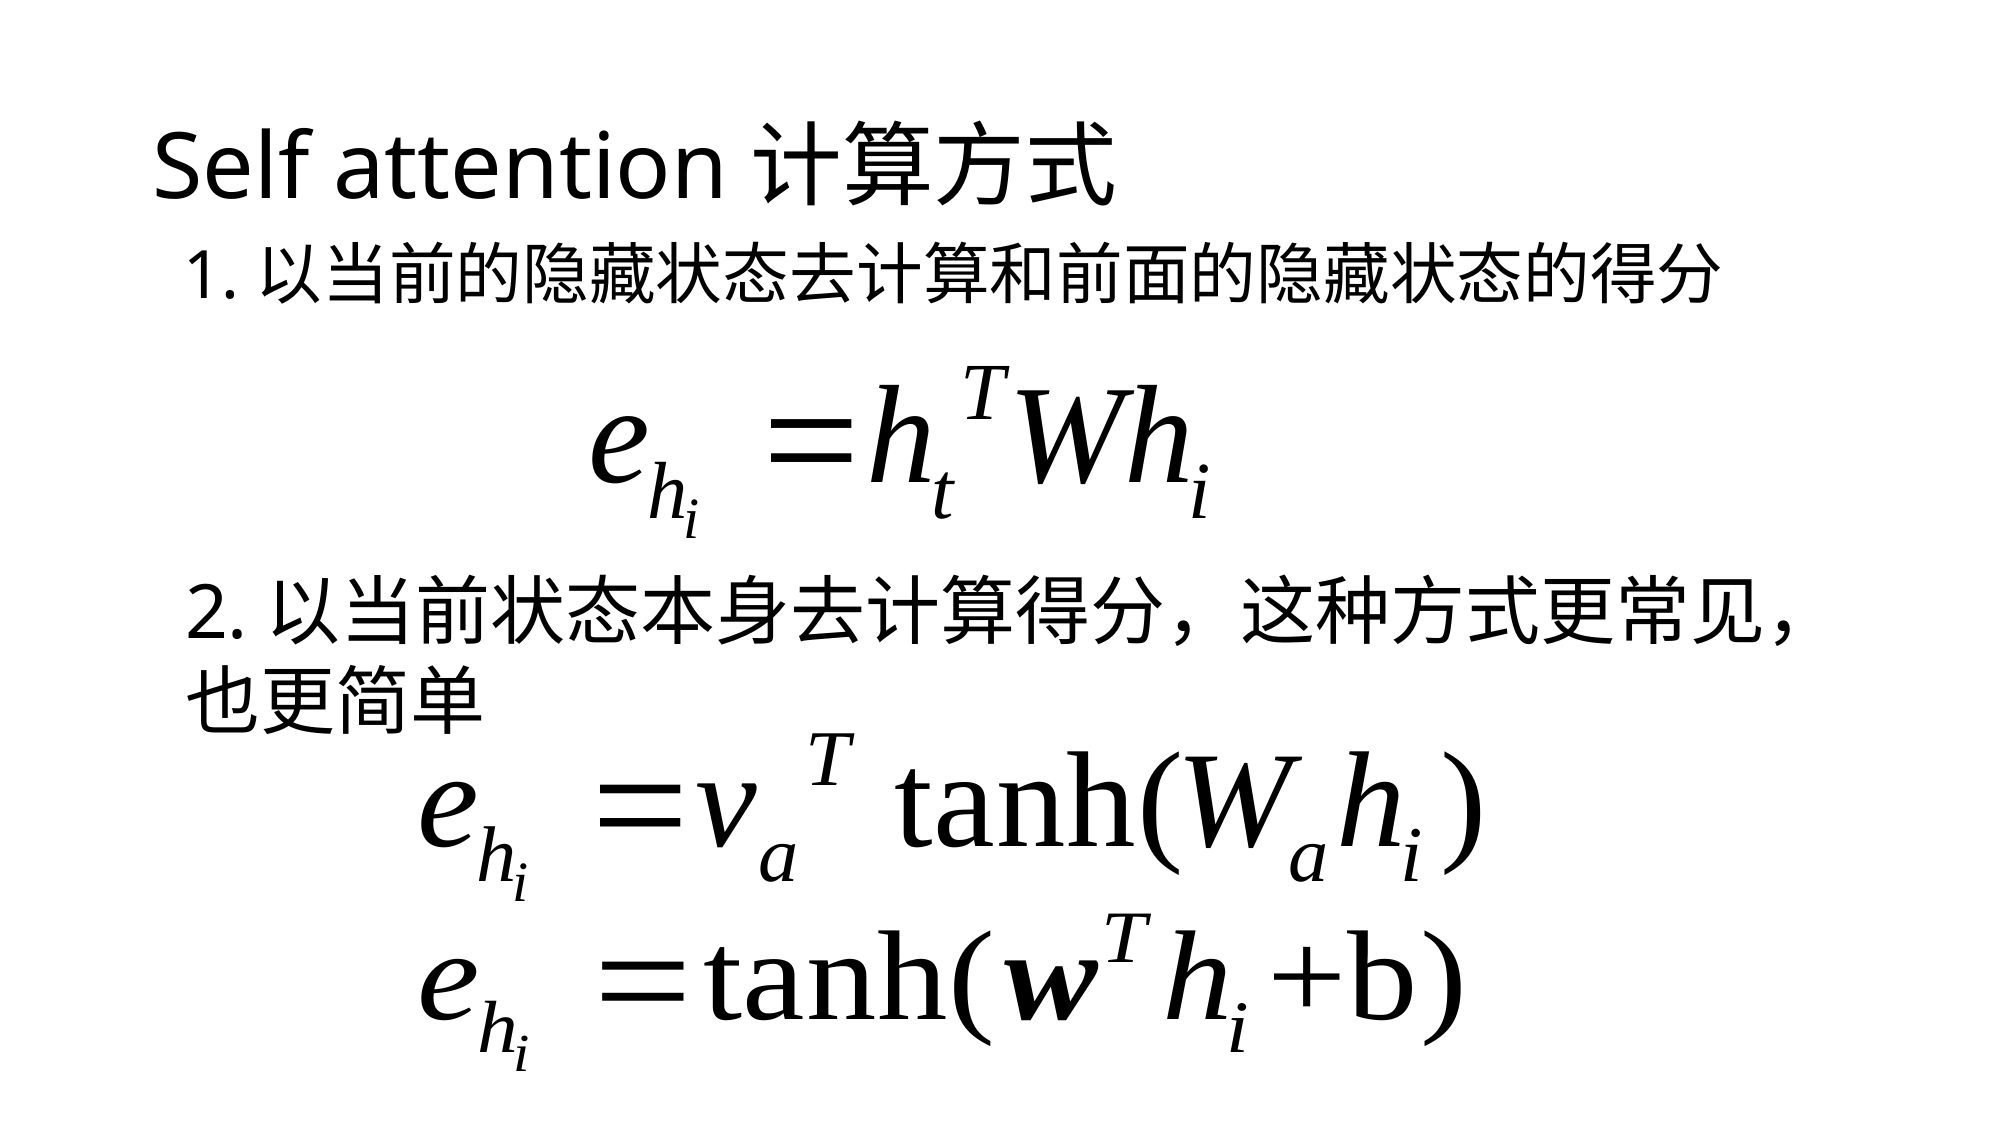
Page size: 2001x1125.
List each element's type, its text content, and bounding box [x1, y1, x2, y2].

text_box 2.以当前状态本身去计算得分，这种方式更常见，也更简单 [170, 556, 1863, 751]
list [397, 698, 1511, 929]
title Self attention计算方式 [137, 59, 1863, 278]
text_box 1.以当前的隐藏状态去计算和前面的隐藏状态的得分 [168, 224, 1739, 319]
picture [397, 881, 1489, 1097]
picture [568, 330, 1237, 567]
